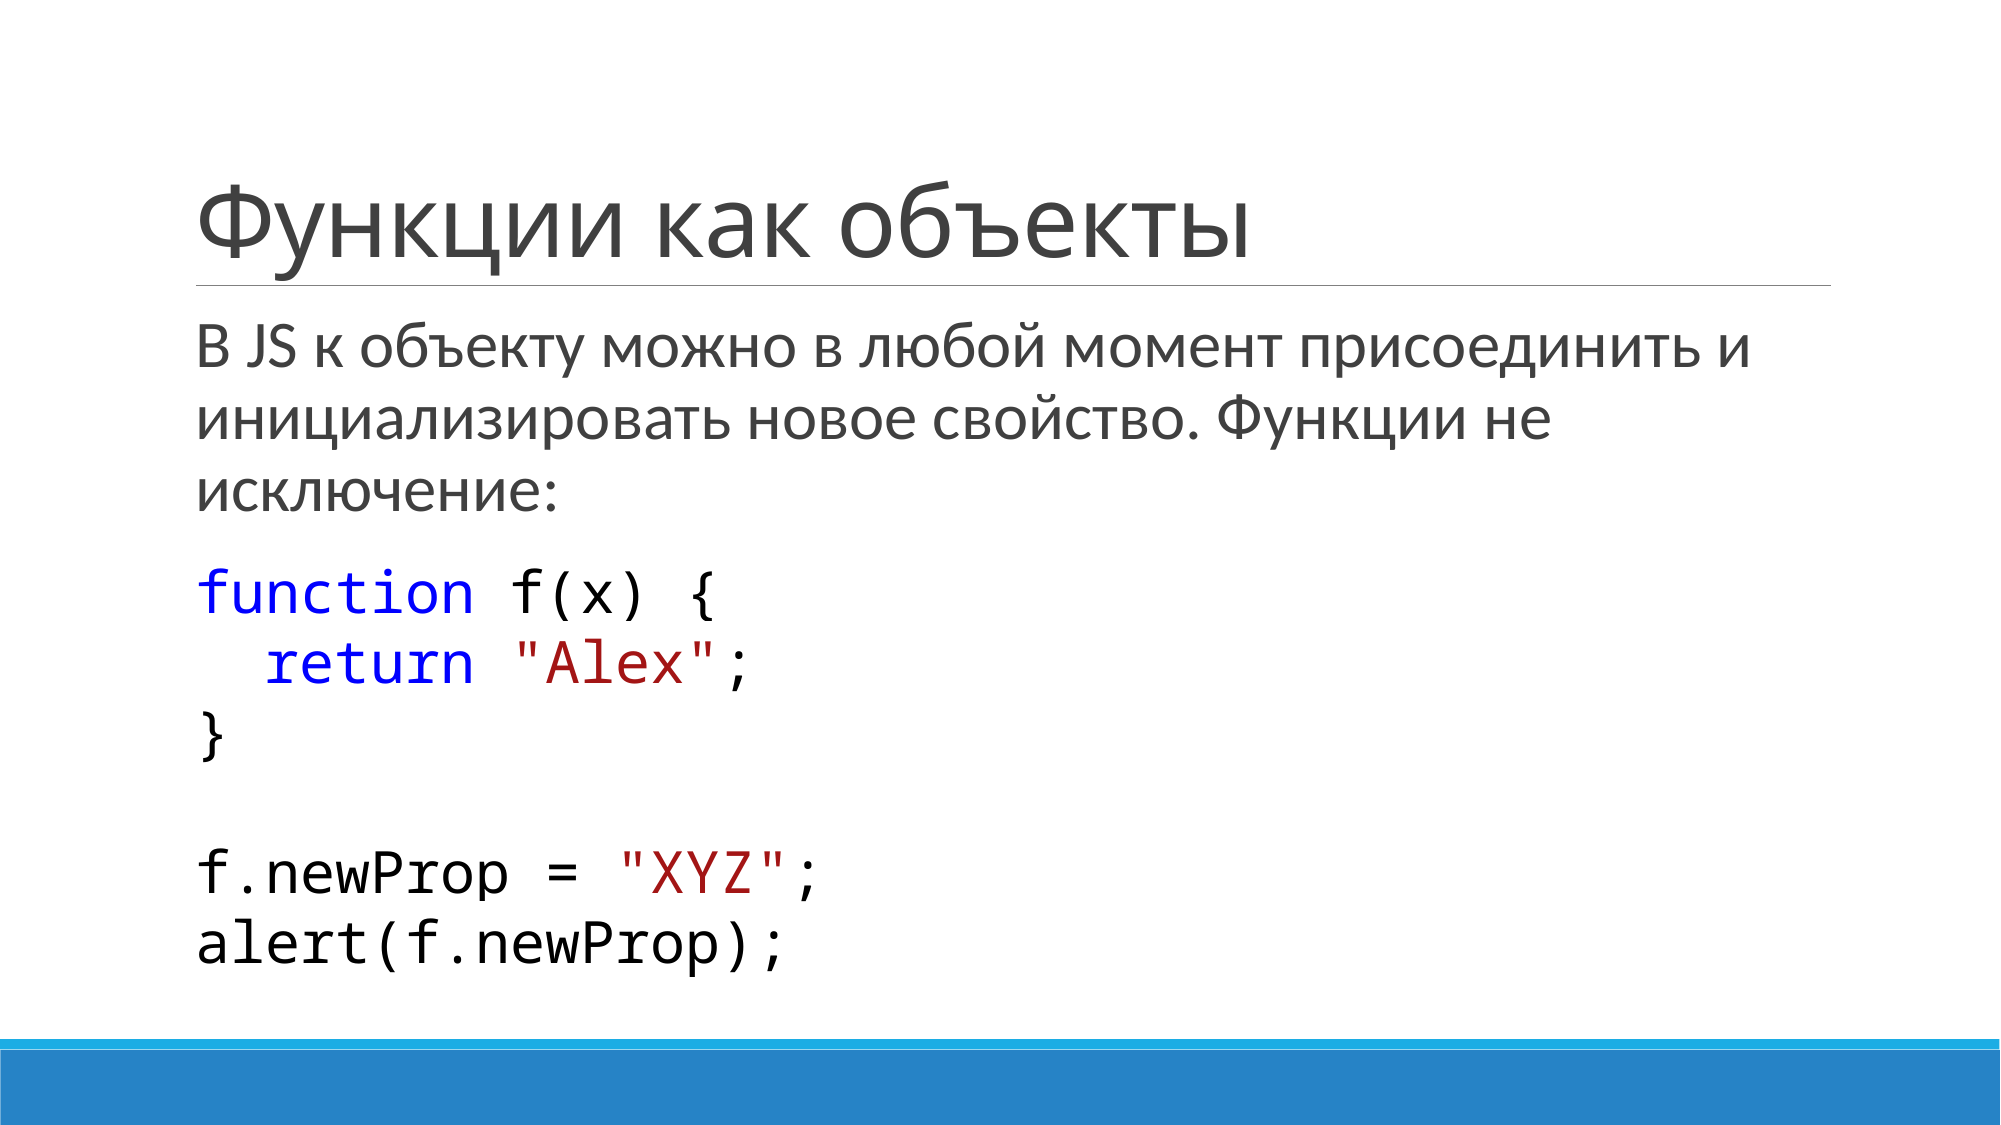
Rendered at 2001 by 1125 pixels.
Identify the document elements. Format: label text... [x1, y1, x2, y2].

list В JS к объекту можно в любой момент присоединить и инициализировать новое свойство. Функции не исключение: function f(x) { return "Alex"; } f.newProp = "XYZ"; alert(f.newProp); [180, 302, 1830, 1017]
title Функции как объекты [180, 47, 1830, 285]
